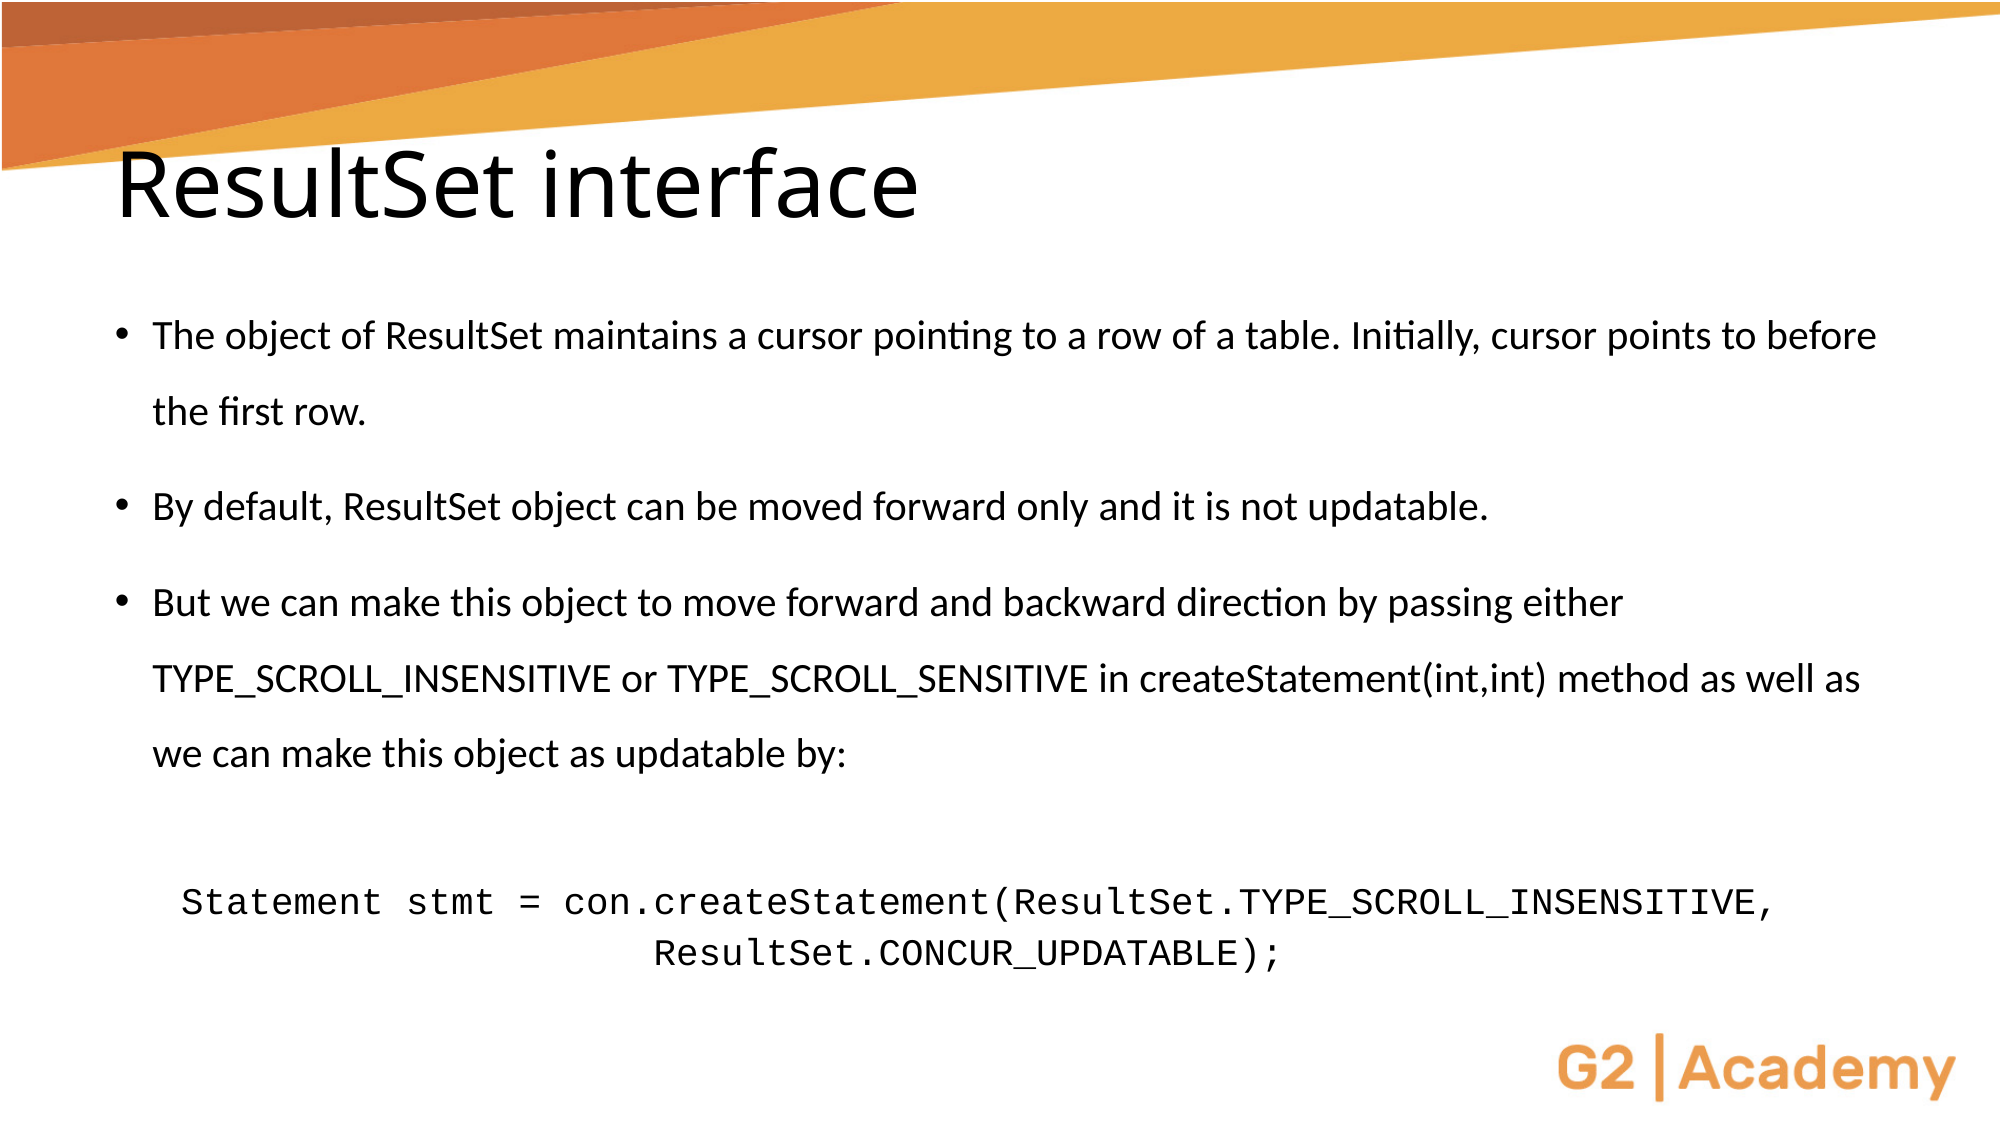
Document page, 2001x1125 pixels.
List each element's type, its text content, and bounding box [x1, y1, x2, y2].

title ResultSet interface [99, 100, 1900, 275]
picture [1, 2, 2000, 1125]
list The object of ResultSet maintains a cursor pointing to a row of a table. Initially, cursor points to before the first row. By default, ResultSet object can be moved forward only and it is not updatable. But we can make this object to move forward and backward direction by passing either TYPE_SCROLL_INSENSITIVE or TYPE_SCROLL_SENSITIVE in createStatement(int,int) method as well as we can make this object as updatable by: Statement stmt = con.createStatement(ResultSet.TYPE_SCROLL_INSENSITIVE, ResultSet.CONCUR_UPDATABLE); [99, 275, 1900, 1037]
